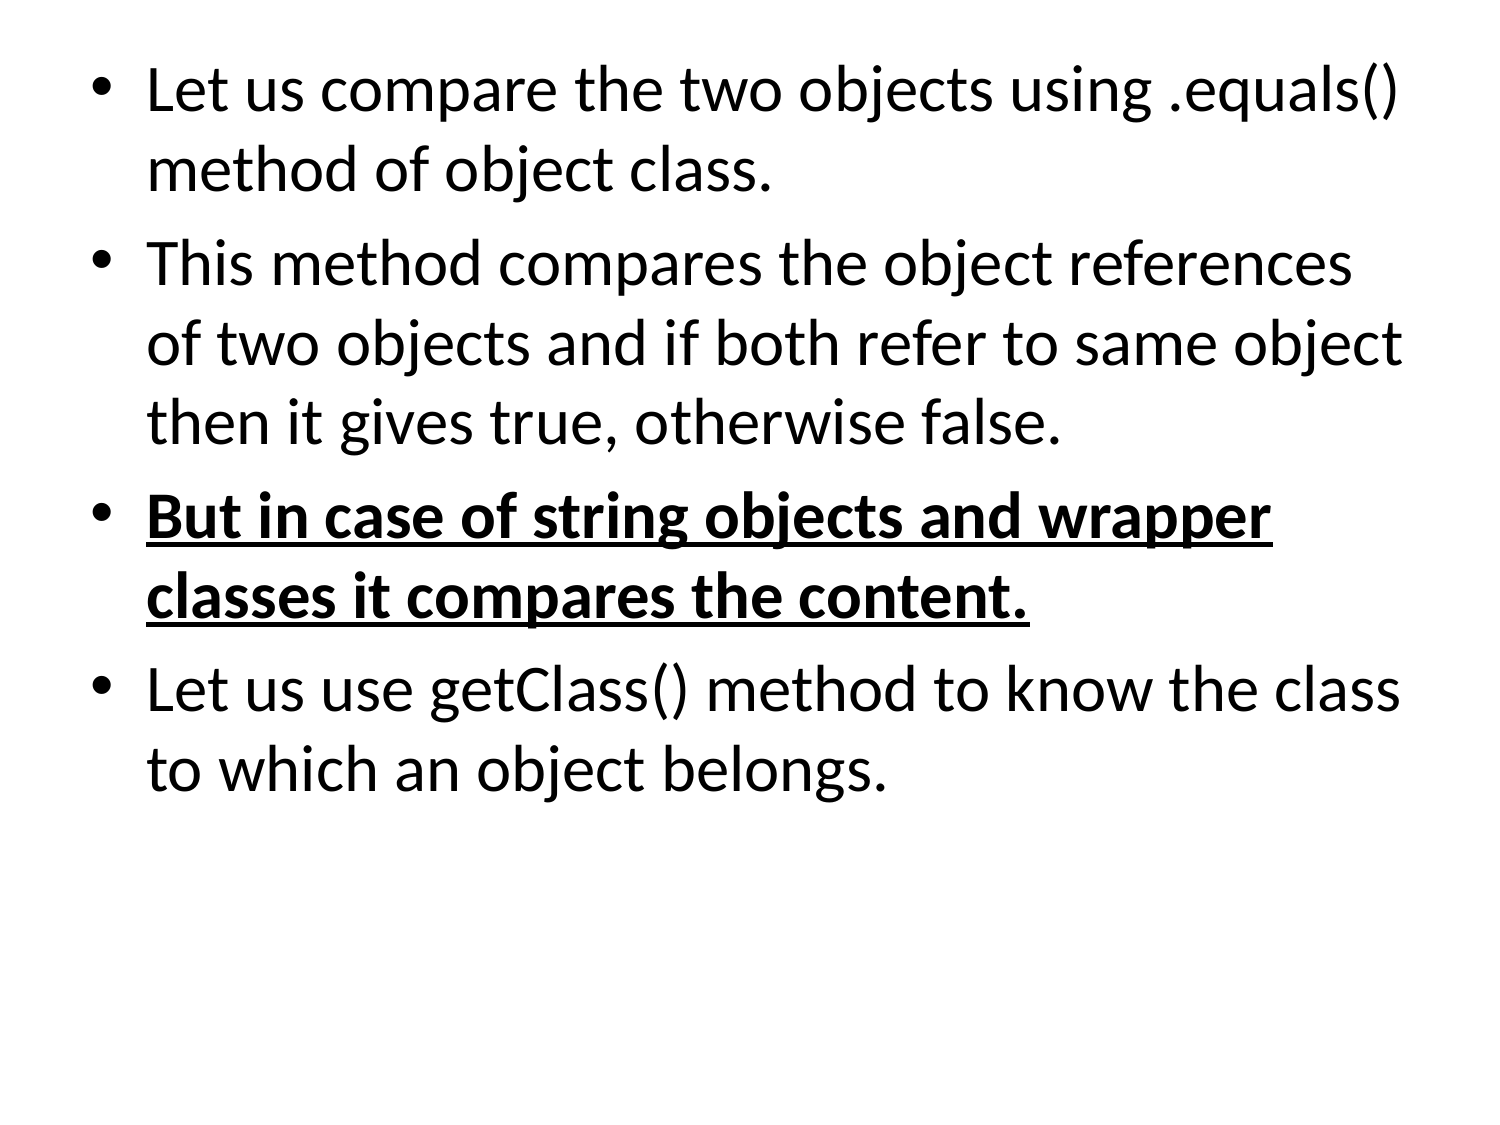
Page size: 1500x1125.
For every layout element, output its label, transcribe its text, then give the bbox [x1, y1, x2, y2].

list Let us compare the two objects using .equals() method of object class. This method compares the object references of two objects and if both refer to same object then it gives true, otherwise false. But in case of string objects and wrapper classes it compares the content. Let us use getClass() method to know the class to which an object belongs. [75, 37, 1425, 1005]
